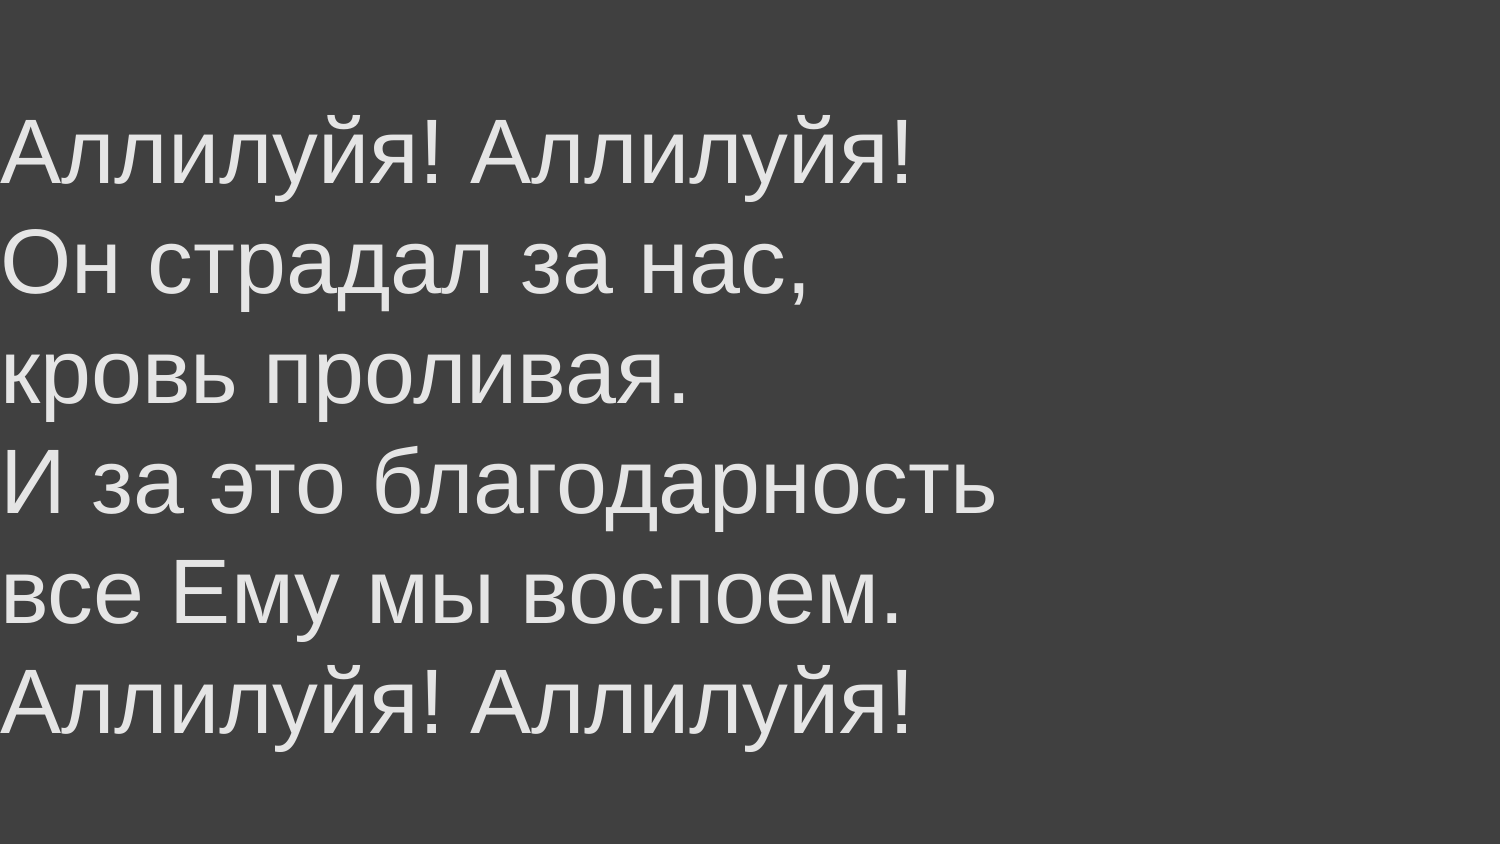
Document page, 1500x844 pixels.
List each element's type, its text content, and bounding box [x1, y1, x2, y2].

text_box Аллилуйя! Аллилуйя! Он страдал за нас, кровь проливая. И за это благодарность все Ему мы воспоем. Аллилуйя! Аллилуйя! [0, 0, 1500, 844]
